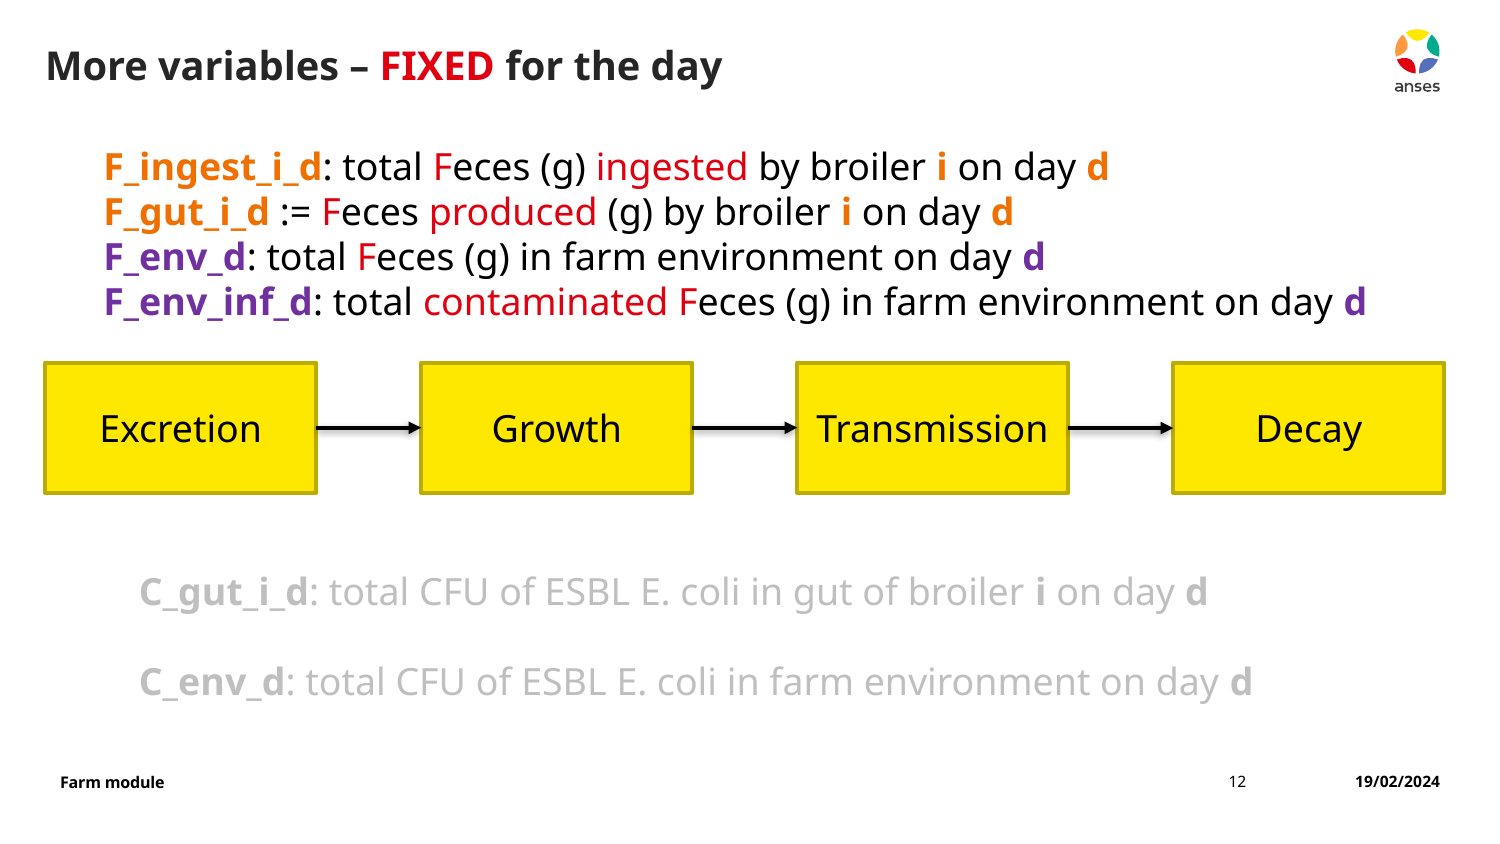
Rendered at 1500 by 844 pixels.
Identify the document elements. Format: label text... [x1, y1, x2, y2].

footer Farm module [45, 764, 552, 800]
title More variables – FIXED for the day [45, 45, 1384, 151]
text_box Excretion [43, 361, 318, 495]
slide_number 12 [1039, 764, 1262, 800]
text_box F_ingest_i_d: total Feces (g) ingested by broiler i on day d F_gut_i_d := Feces produced (g) by broiler i on day d F_env_d: total Feces (g) in farm environment on day d F_env_inf_d: total contaminated Feces (g) in farm environment on day d [88, 135, 1424, 375]
text_box C_gut_i_d: total CFU of ESBL E. coli in gut of broiler i on day d C_env_d: total CFU of ESBL E. coli in farm environment on day d [123, 560, 1317, 711]
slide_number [1263, 764, 1455, 800]
text_box Decay [1171, 361, 1446, 495]
text_box Transmission [795, 375, 1070, 495]
text_box Growth [419, 375, 694, 495]
